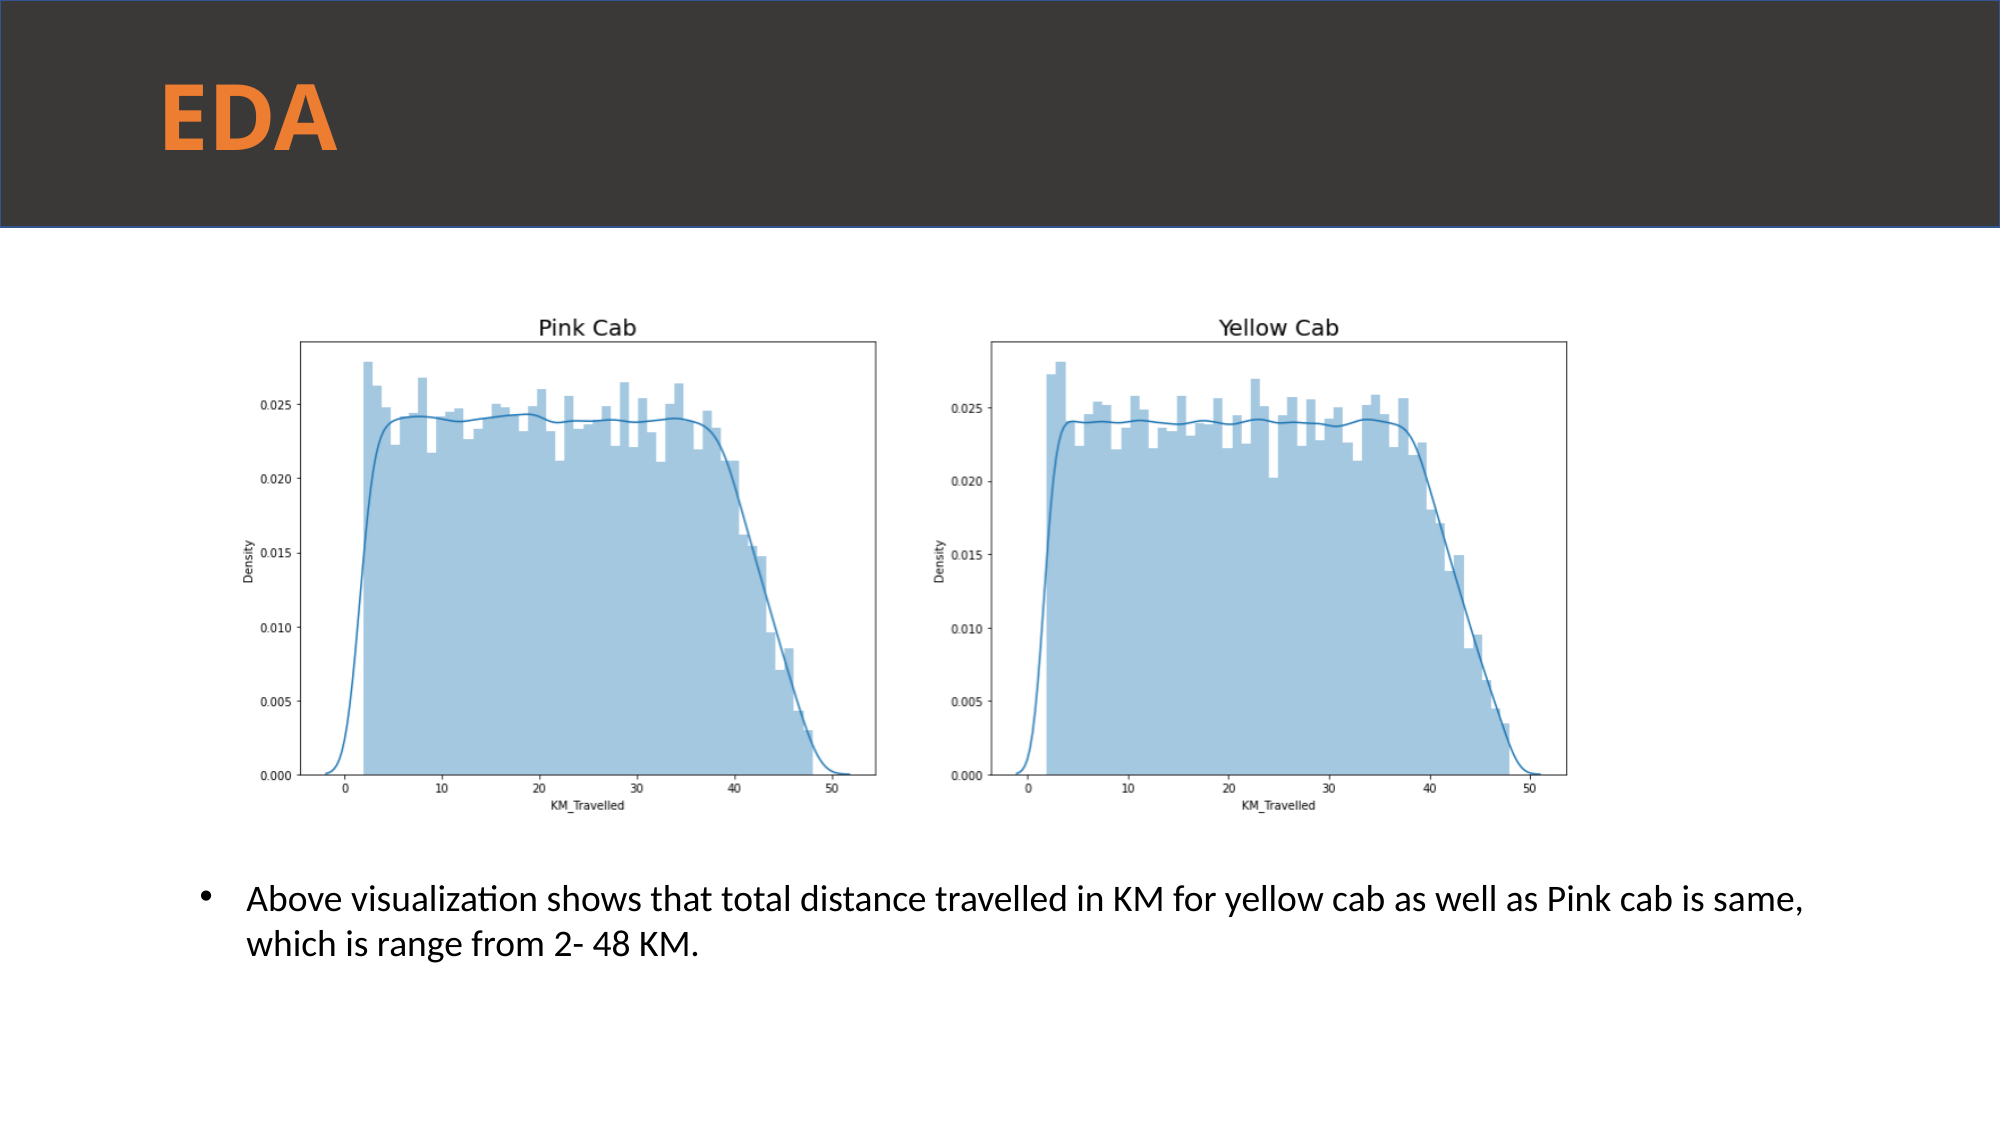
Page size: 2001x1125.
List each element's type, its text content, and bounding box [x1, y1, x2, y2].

picture [214, 305, 1590, 820]
text_box Above visualization shows that total distance travelled in KM for yellow cab as well as Pink cab is same, which is range from 2- 48 KM. [184, 866, 1848, 971]
text_box EDA [0, 0, 2000, 228]
